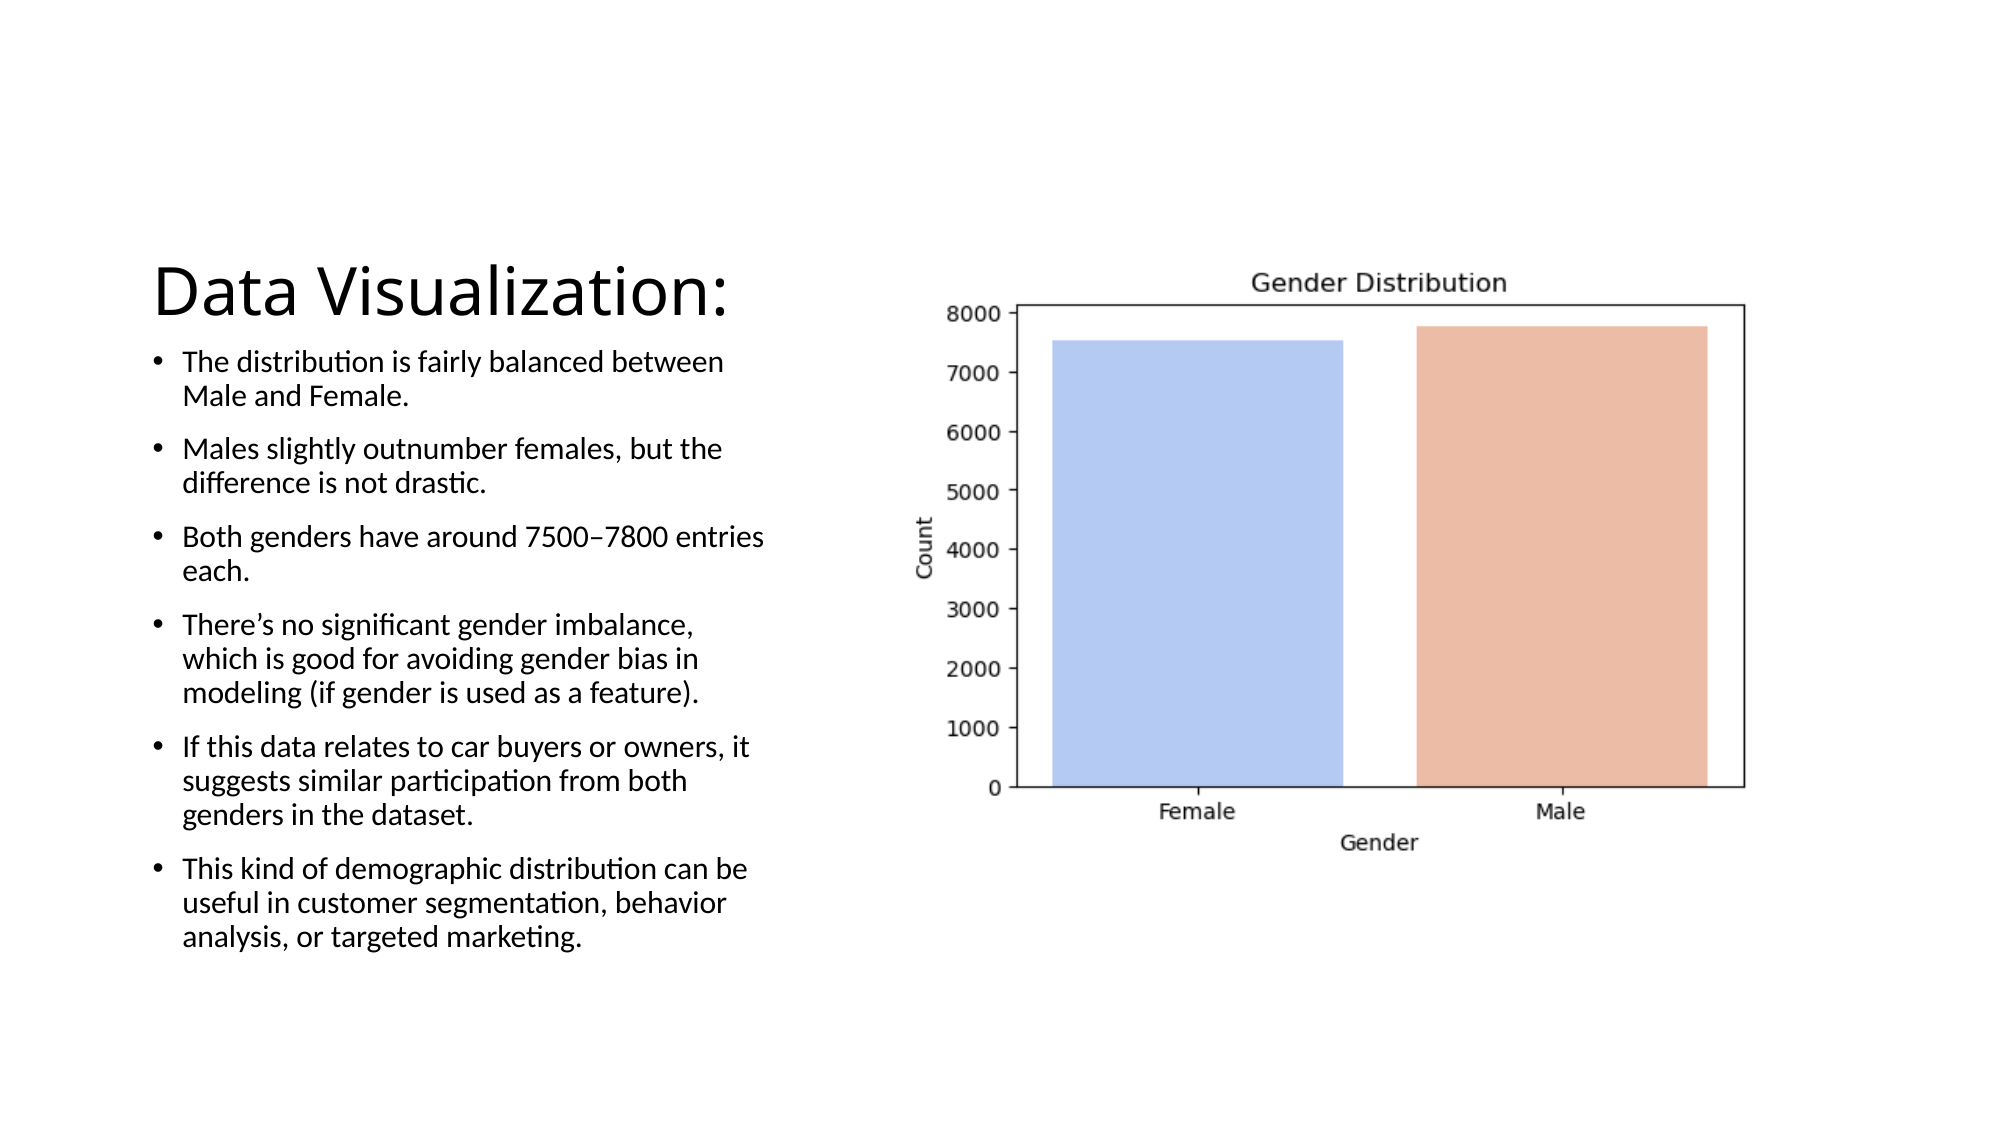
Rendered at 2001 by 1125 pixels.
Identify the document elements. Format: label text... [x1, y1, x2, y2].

title Data Visualization: [137, 75, 783, 337]
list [904, 267, 1809, 857]
list The distribution is fairly balanced between Male and Female. Males slightly outnumber females, but the difference is not drastic. Both genders have around 7500–7800 entries each. There’s no significant gender imbalance, which is good for avoiding gender bias in modeling (if gender is used as a feature). If this data relates to car buyers or owners, it suggests similar participation from both genders in the dataset. This kind of demographic distribution can be useful in customer segmentation, behavior analysis, or targeted marketing. [137, 337, 783, 963]
